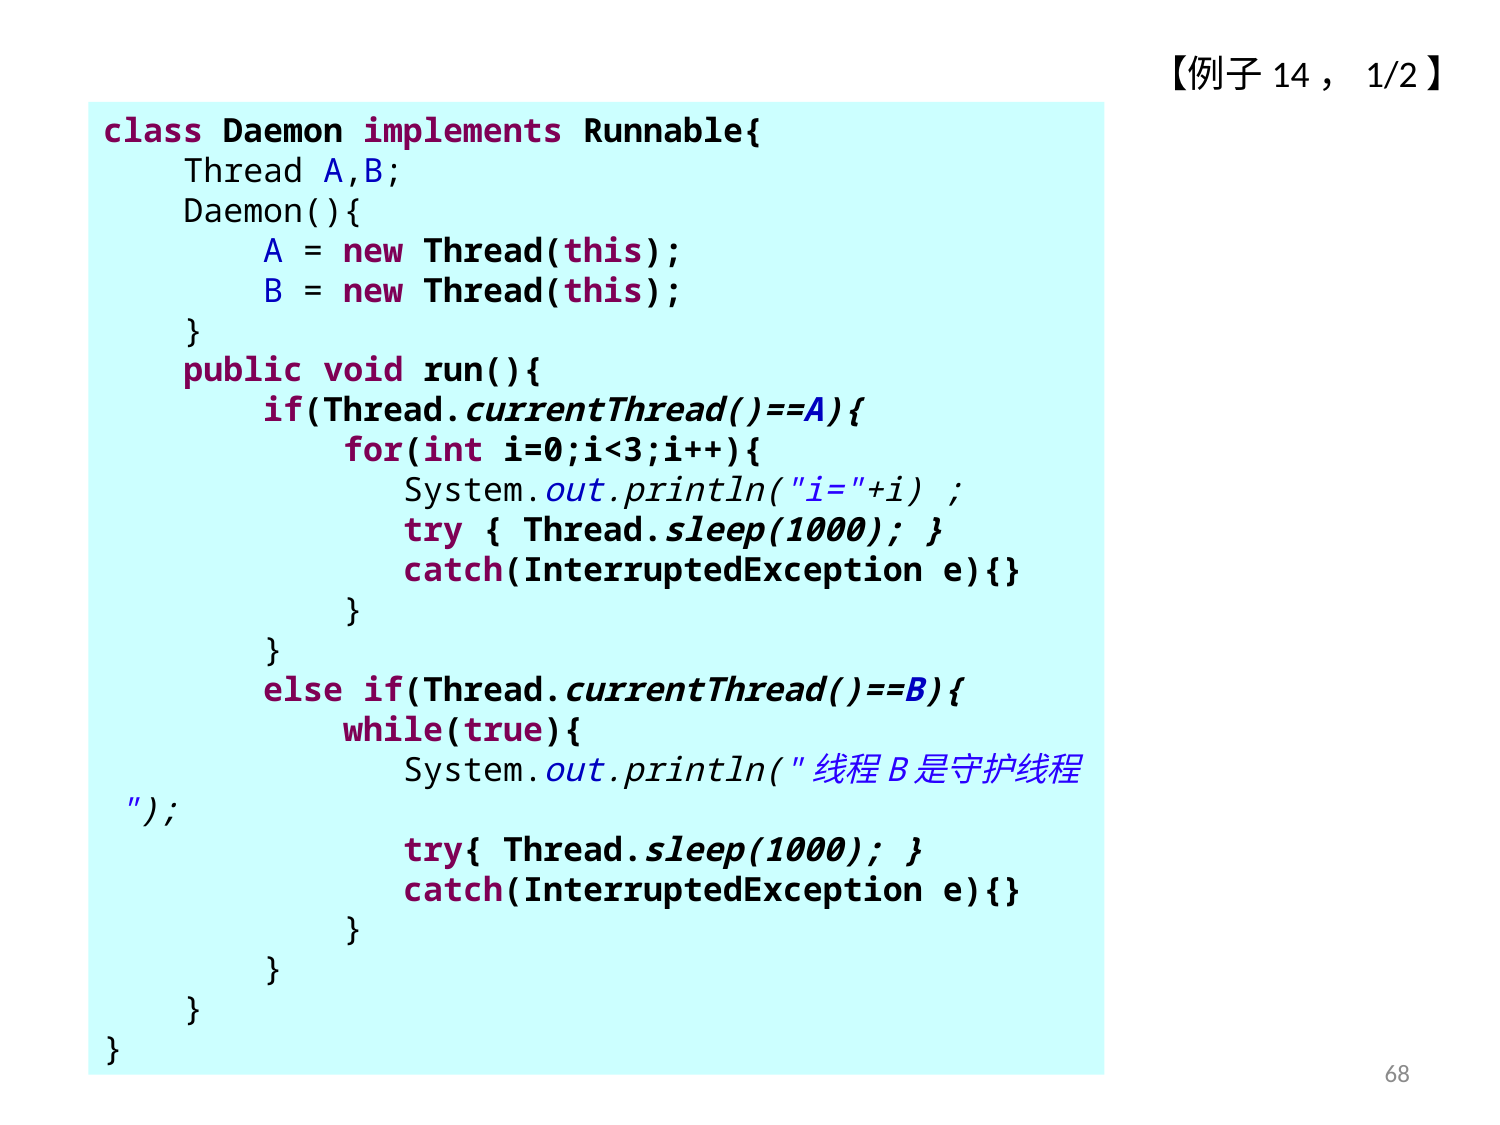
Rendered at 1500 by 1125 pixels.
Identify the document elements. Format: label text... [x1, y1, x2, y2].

text_box 【例子14，1/2】 [1135, 42, 1479, 103]
slide_number 68 [1074, 1042, 1425, 1103]
text_box class Daemon implements Runnable{ Thread A,B; Daemon(){ A = new Thread(this); B = new Thread(this); } public void run(){ if(Thread.currentThread()==A){ for(int i=0;i<3;i++){ System.out.println("i="+i) ; try { Thread.sleep(1000); } catch(InterruptedException e){} } } else if(Thread.currentThread()==B){ while(true){ System.out.println("线程B是守护线程 "); try{ Thread.sleep(1000); } catch(InterruptedException e){} } } } } [88, 101, 1105, 1075]
title 8.11 守护线程 [75, 45, 1425, 233]
